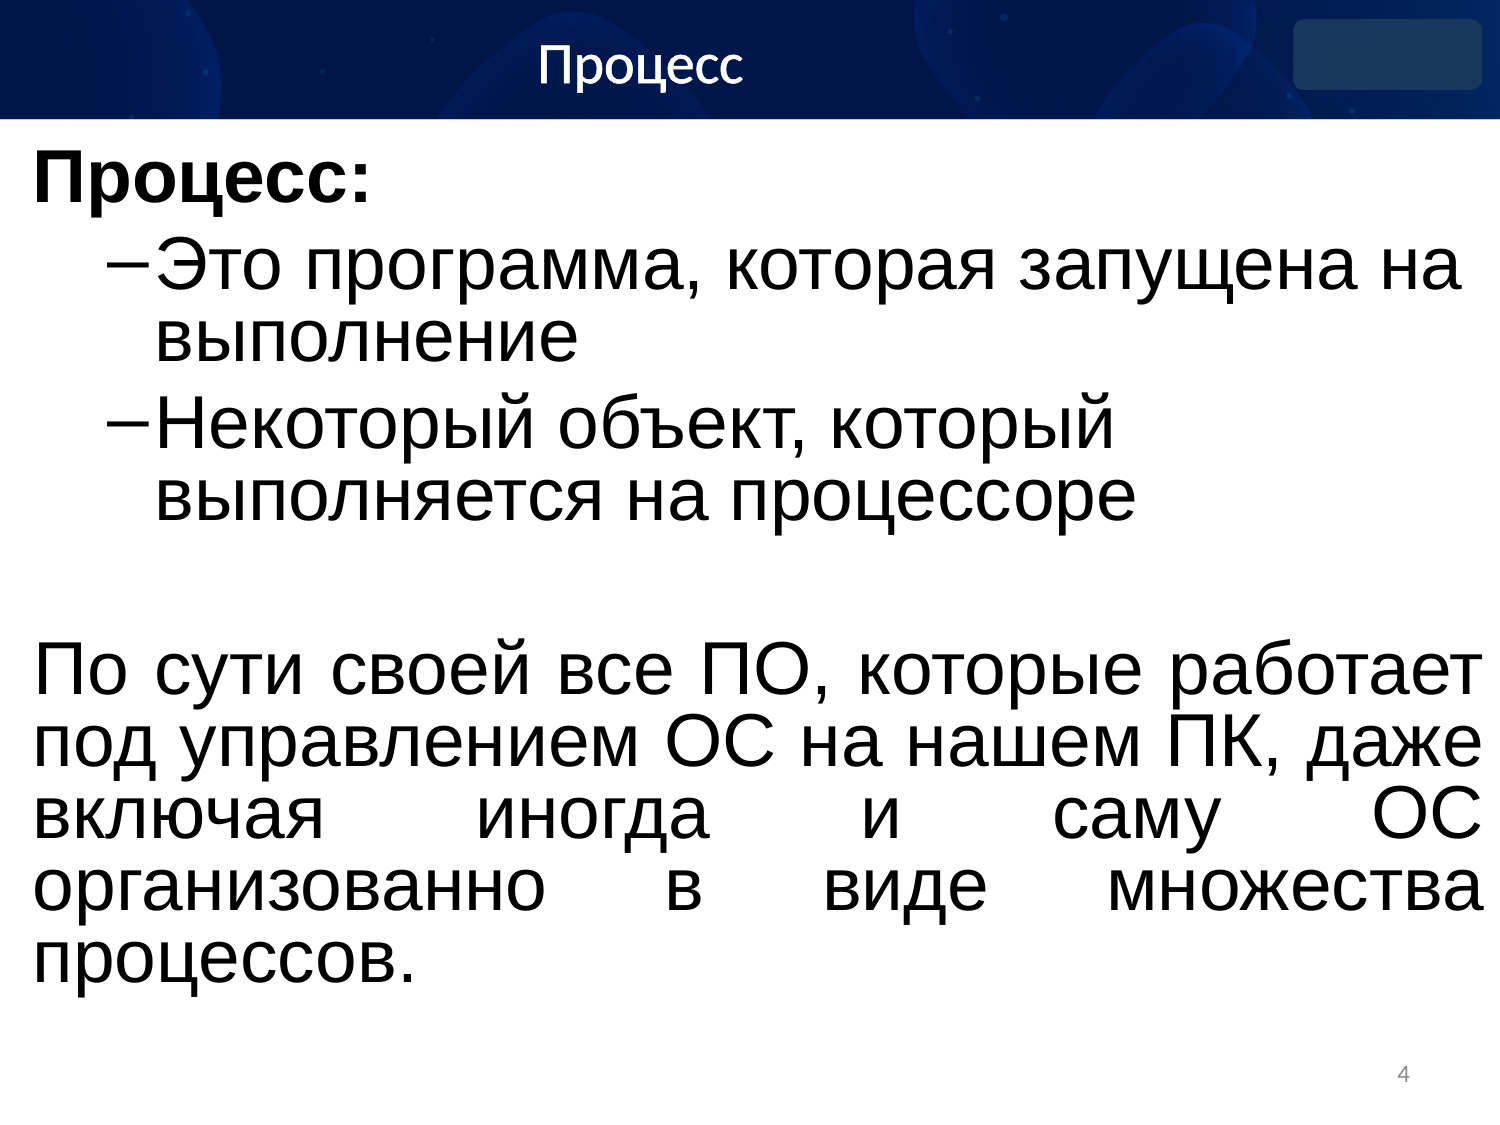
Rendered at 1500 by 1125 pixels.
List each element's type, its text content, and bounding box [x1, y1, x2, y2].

slide_number 4 [1074, 1042, 1425, 1103]
title Процесс [0, 0, 1282, 119]
list Процесс: Это программа, которая запущена на выполнение Некоторый объект, который выполняется на процессоре По сути своей все ПО, которые работает под управлением ОС на нашем ПК, даже включая иногда и саму ОС организованно в виде множества процессов. [17, 137, 1500, 1125]
picture [0, 0, 1500, 1125]
